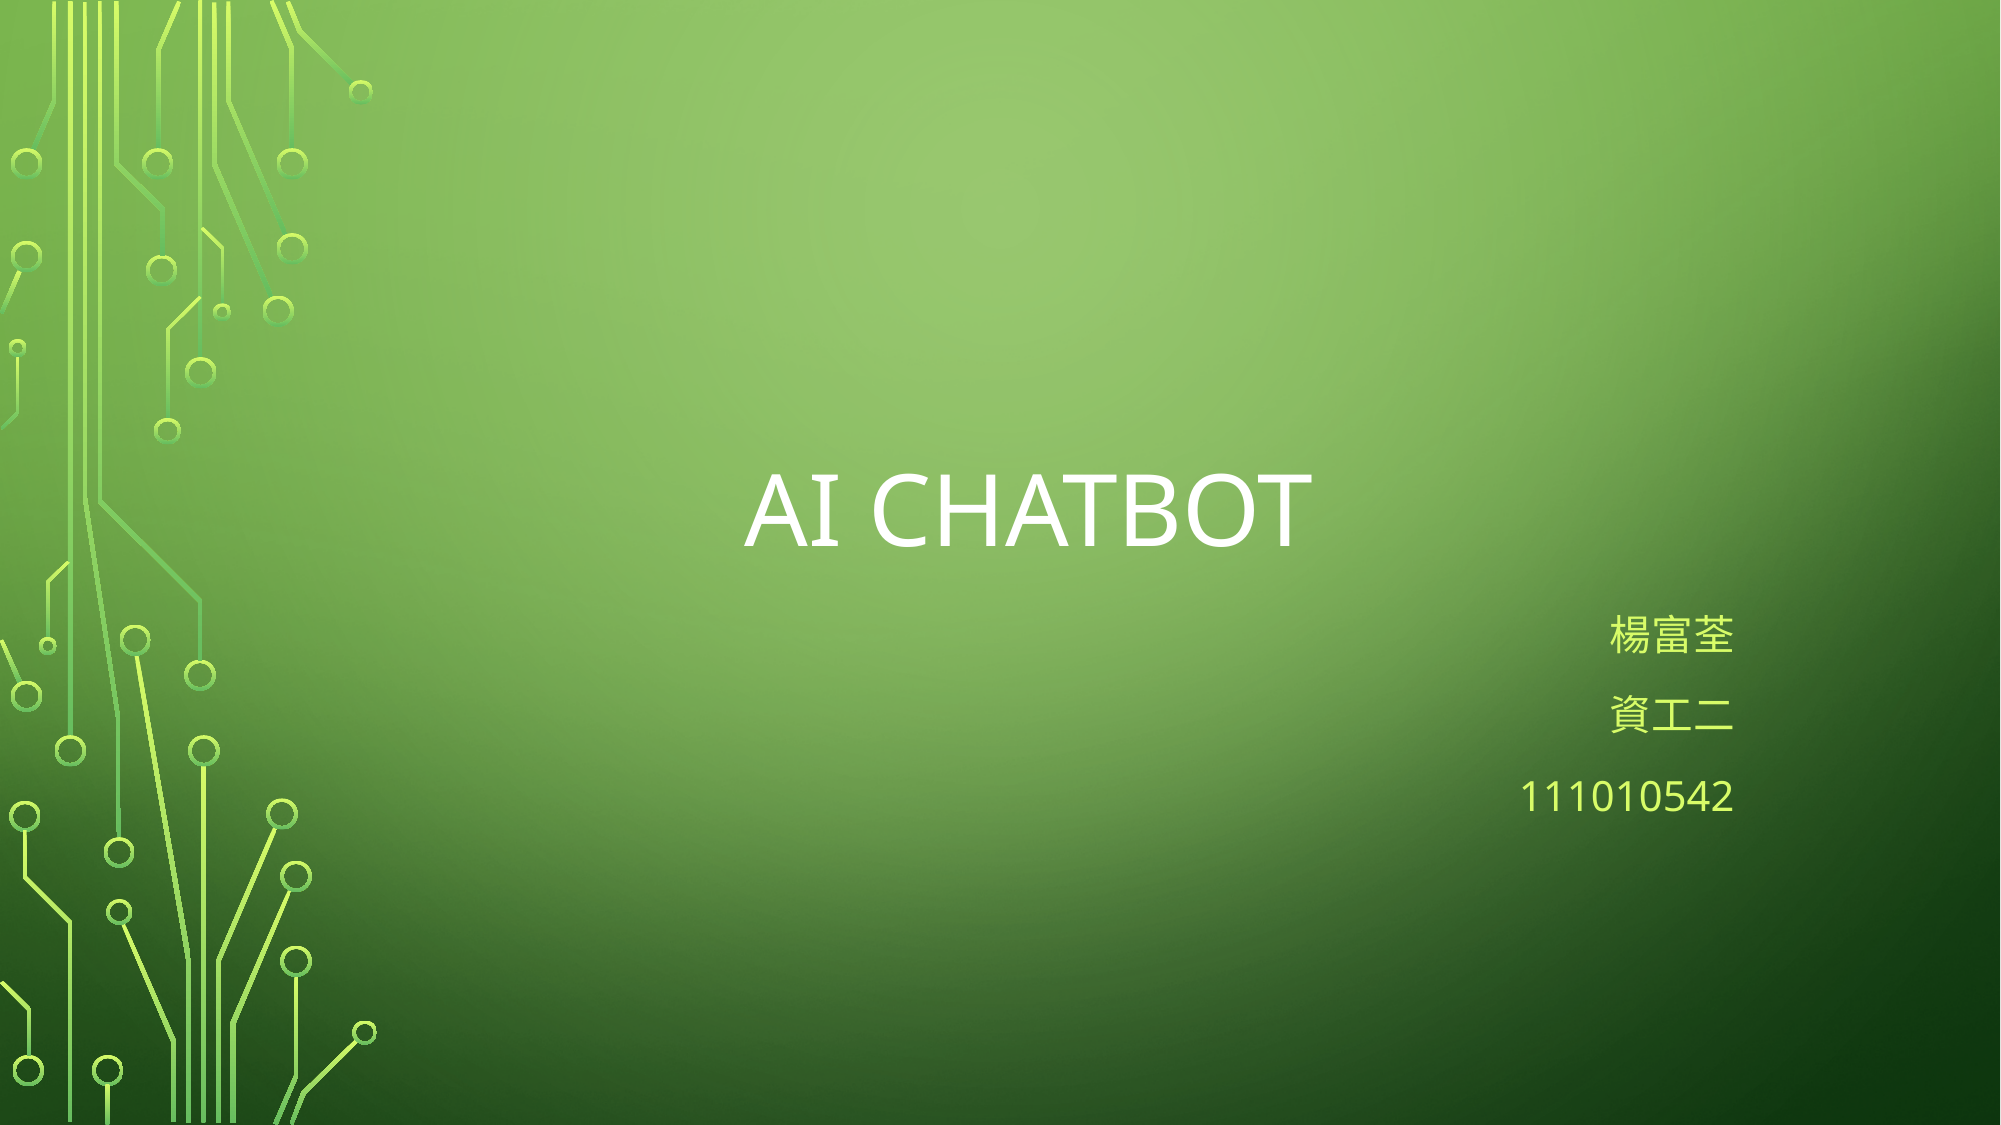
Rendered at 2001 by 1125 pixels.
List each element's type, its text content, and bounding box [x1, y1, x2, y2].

subtitle 楊富荃 資工二 111010542 [307, 590, 1750, 863]
title AI CHATBOT [307, 184, 1750, 576]
